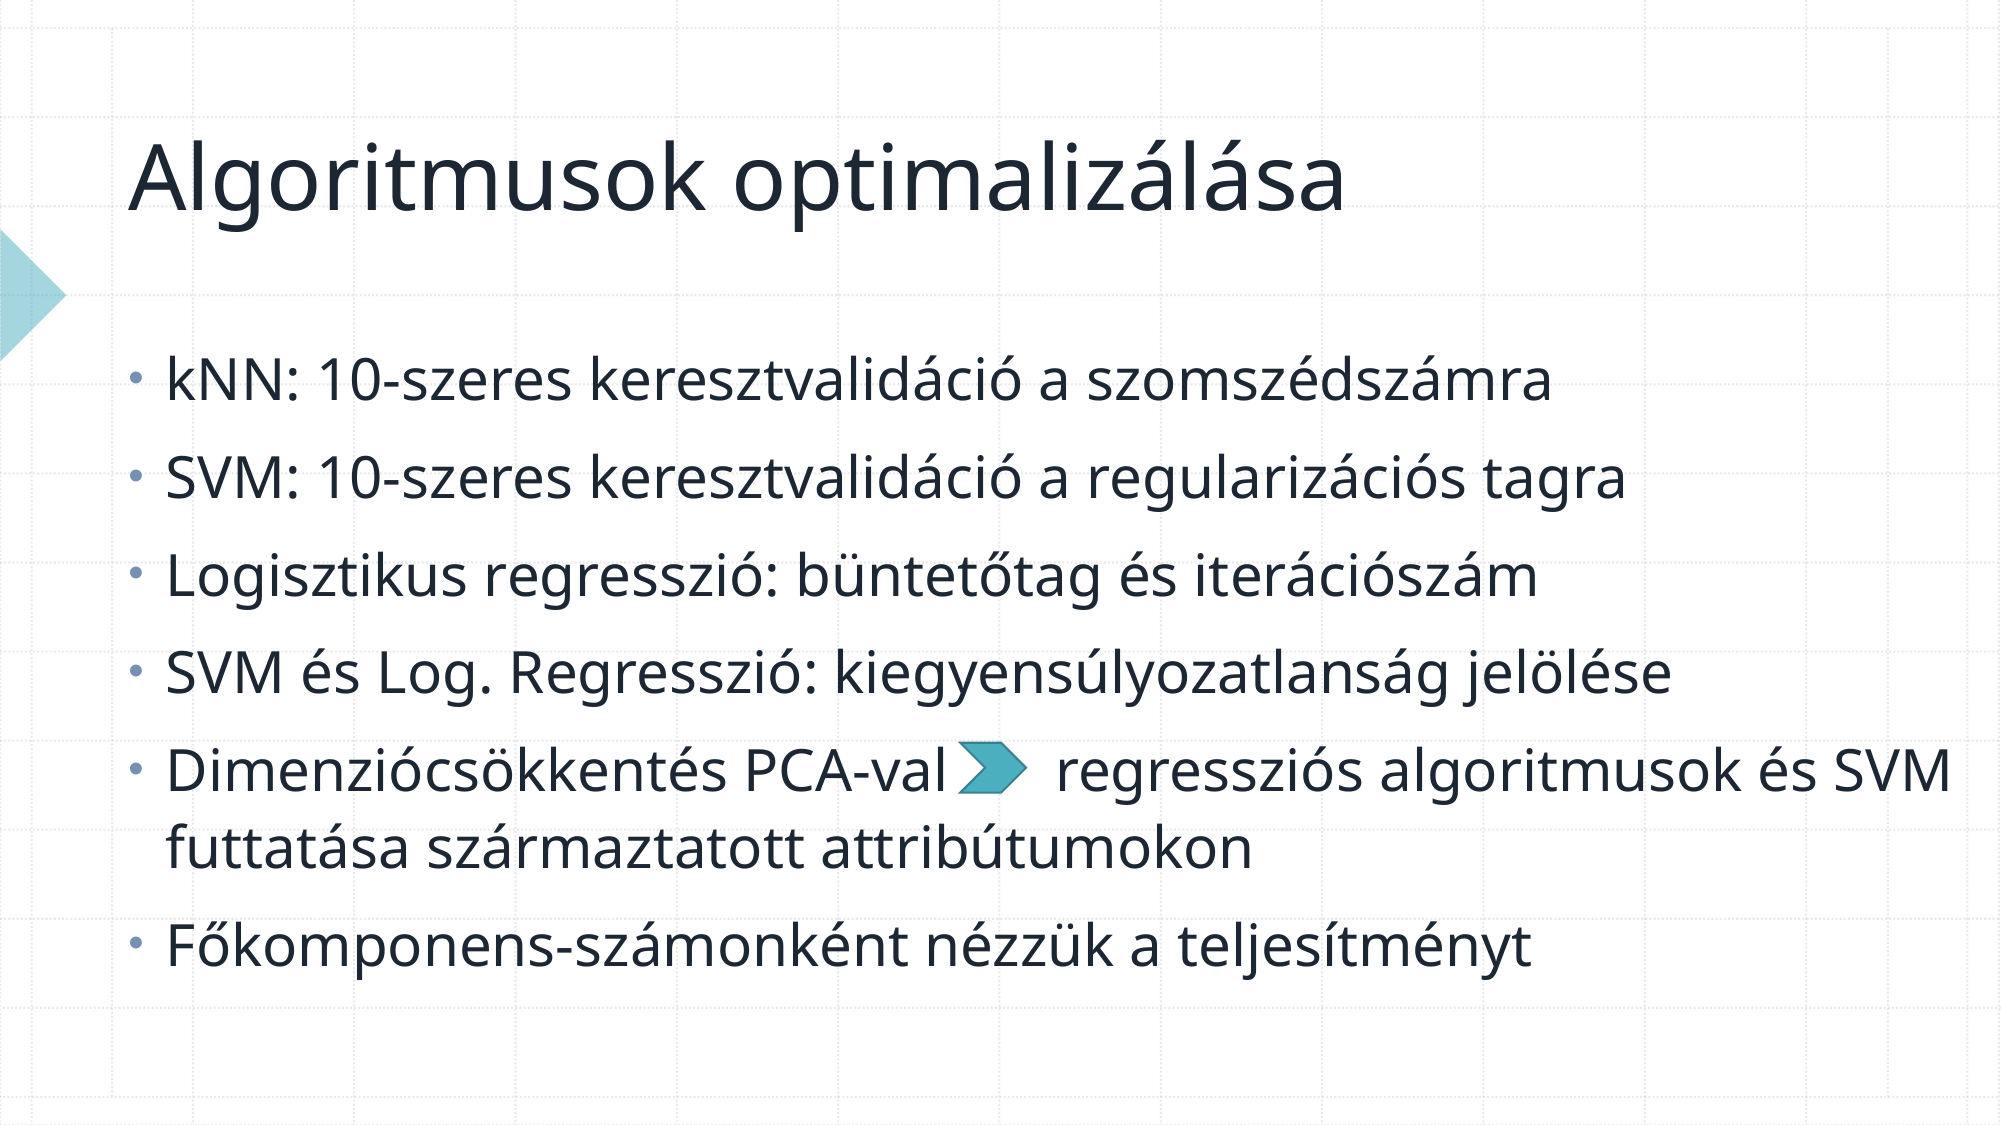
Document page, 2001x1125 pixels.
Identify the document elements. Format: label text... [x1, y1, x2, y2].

title Algoritmusok optimalizálása [113, 0, 1808, 237]
text_box [957, 741, 1028, 794]
list kNN: 10-szeres keresztvalidáció a szomszédszámra SVM: 10-szeres keresztvalidáció a regularizációs tagra Logisztikus regresszió: büntetőtag és iterációszám SVM és Log. Regresszió: kiegyensúlyozatlanság jelölése Dimenziócsökkentés PCA-val regressziós algoritmusok és SVM futtatása származtatott attribútumokon Főkomponens-számonként nézzük a teljesítményt [113, 328, 1985, 1066]
